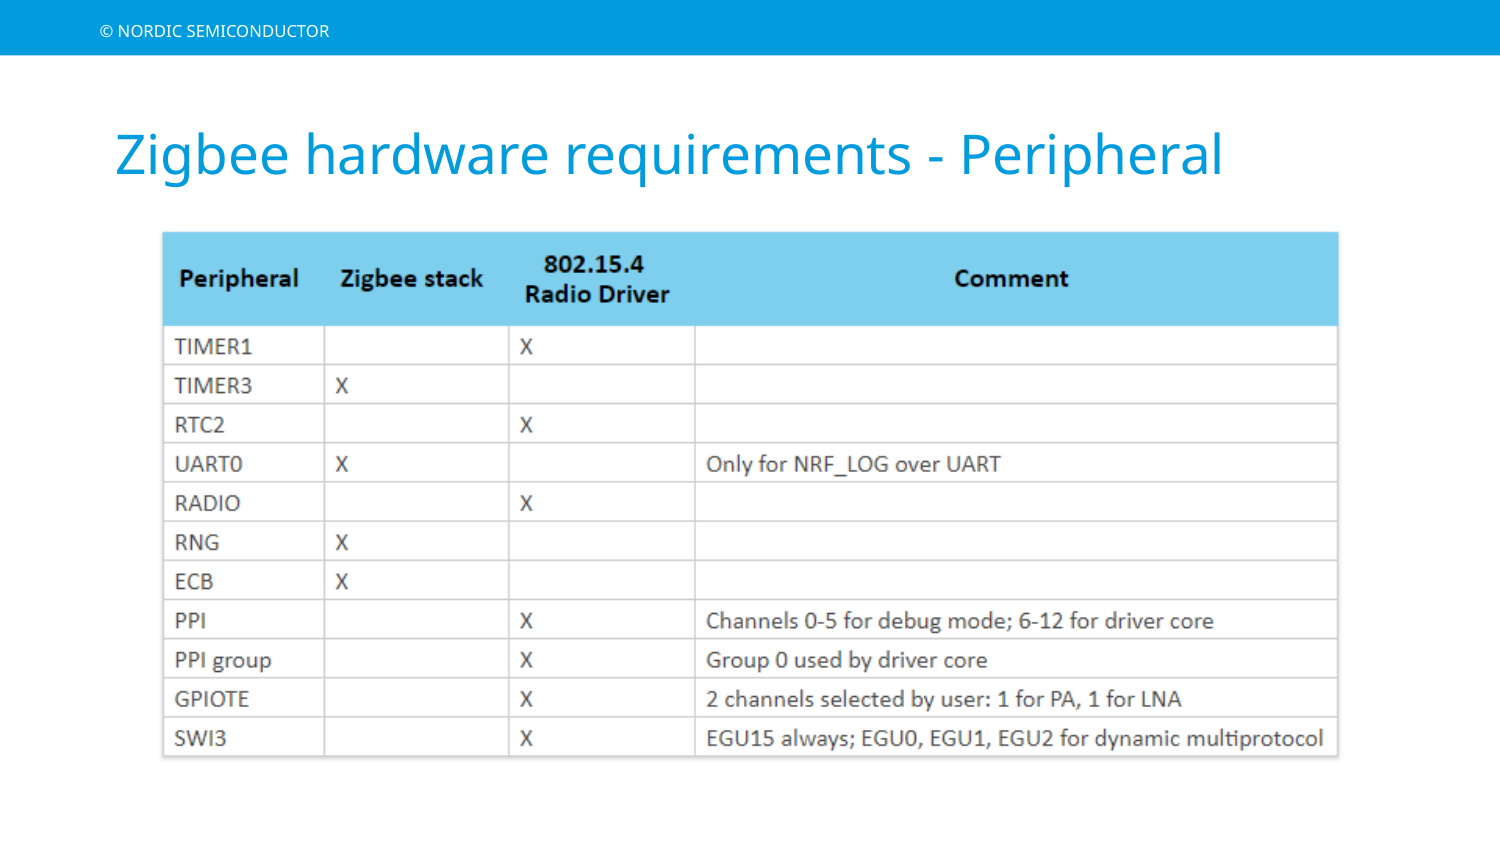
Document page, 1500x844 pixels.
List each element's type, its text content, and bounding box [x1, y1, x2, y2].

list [154, 226, 1346, 765]
title Zigbee hardware requirements - Peripheral [100, 109, 1400, 194]
